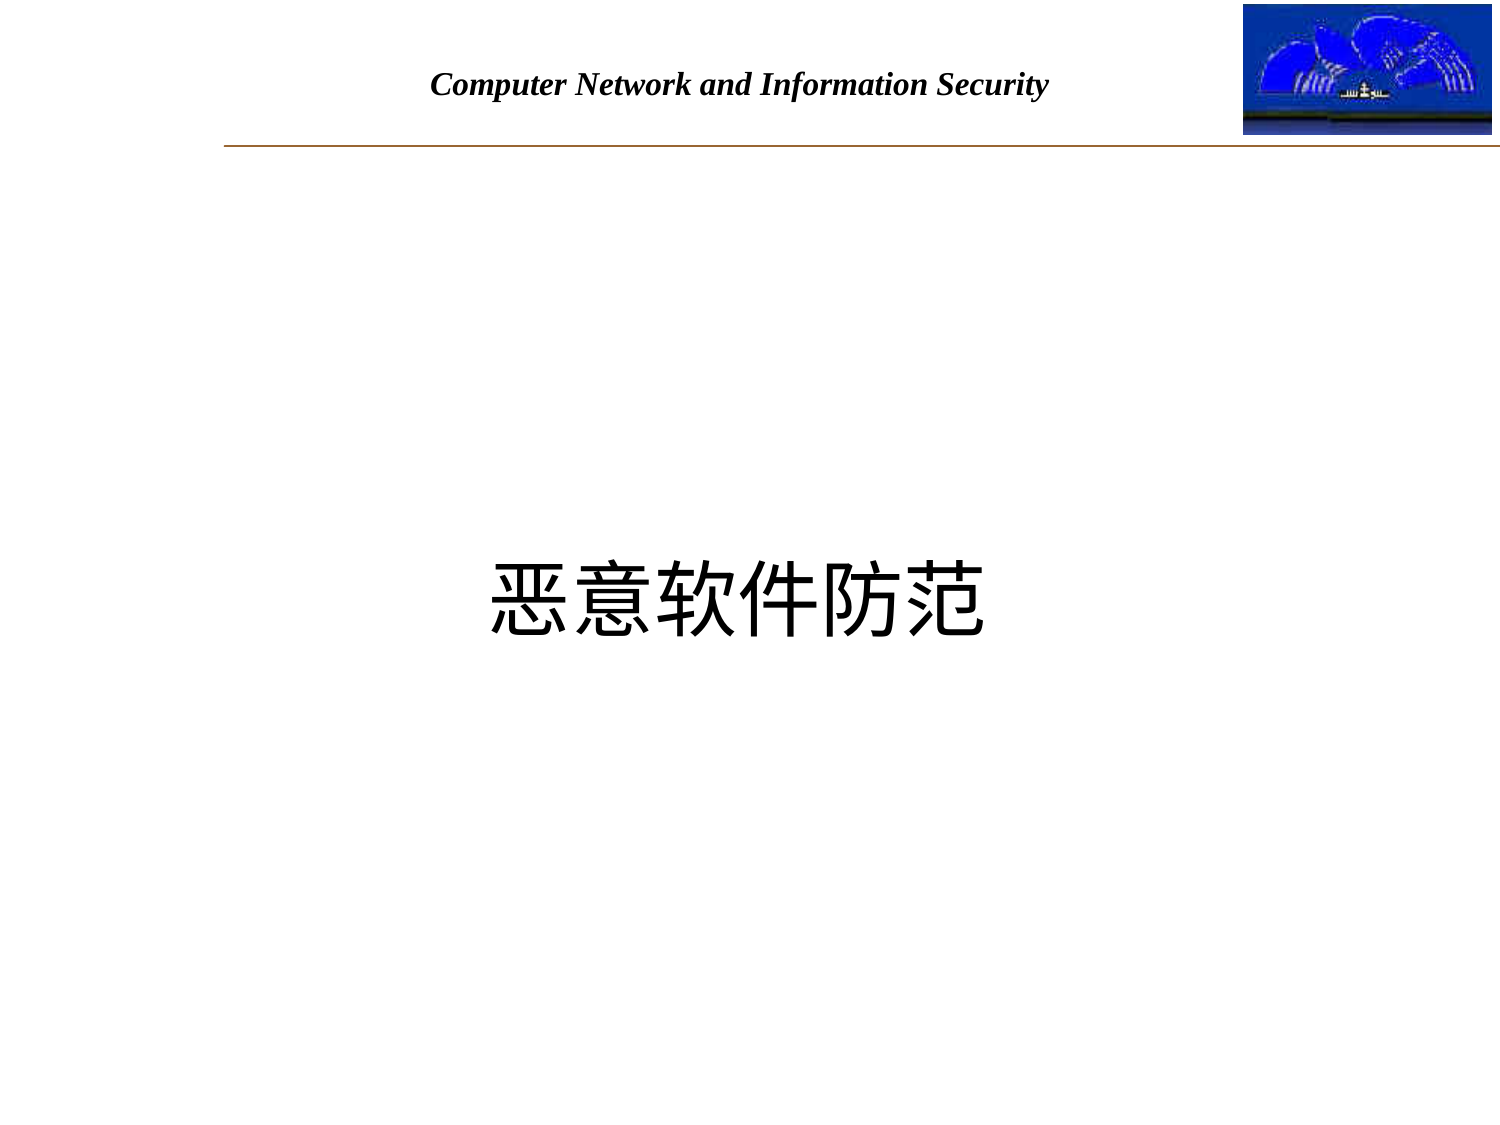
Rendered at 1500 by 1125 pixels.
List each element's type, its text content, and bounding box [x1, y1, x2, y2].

title 恶意软件防范 [62, 535, 1413, 740]
